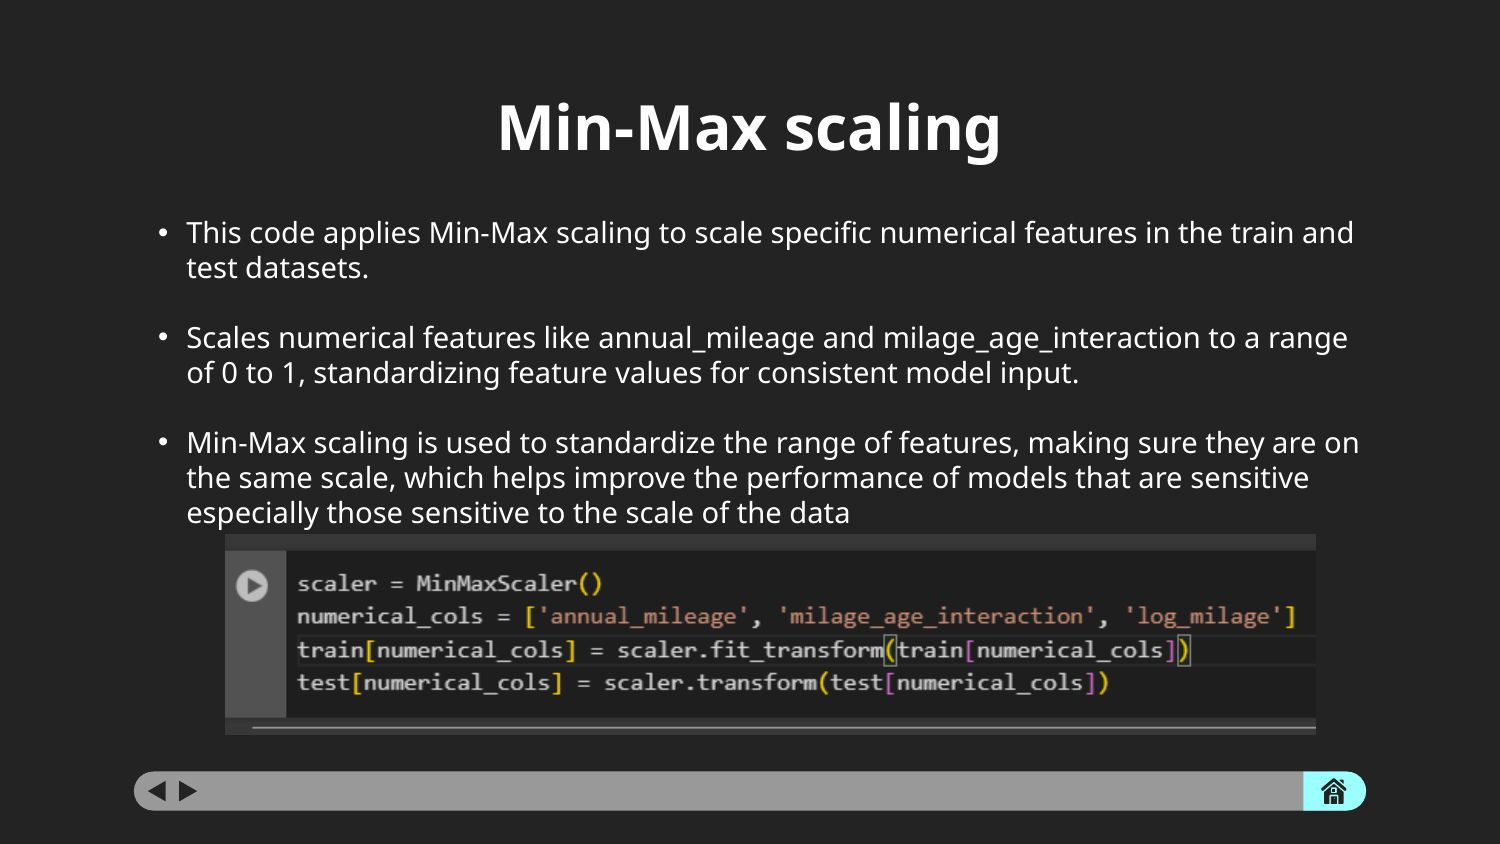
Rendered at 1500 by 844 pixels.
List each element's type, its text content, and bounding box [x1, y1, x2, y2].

picture [224, 534, 1317, 735]
list This code applies Min-Max scaling to scale specific numerical features in the train and test datasets. Scales numerical features like annual_mileage and milage_age_interaction to a range of 0 to 1, standardizing feature values for consistent model input. Min-Max scaling is used to standardize the range of features, making sure they are on the same scale, which helps improve the performance of models that are sensitive especially those sensitive to the scale of the data [118, 199, 1382, 603]
title Min-Max scaling [118, 72, 1382, 167]
